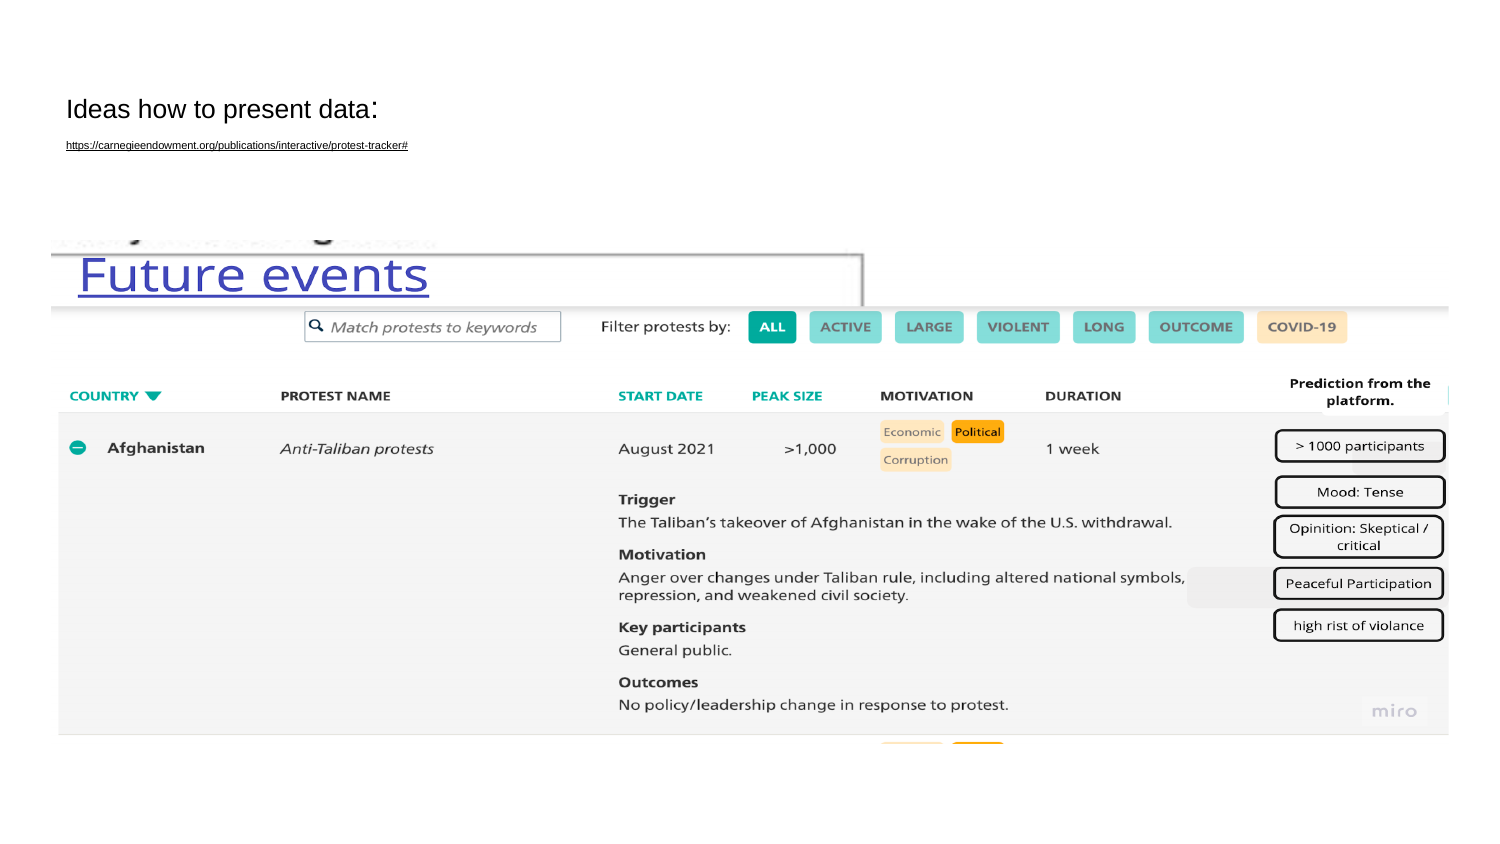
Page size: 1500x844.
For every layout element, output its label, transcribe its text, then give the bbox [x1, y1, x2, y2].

picture [50, 240, 1450, 744]
title Ideas how to present data: https://carnegieendowment.org/publications/interactive/protest-tracker# [51, 72, 1449, 167]
